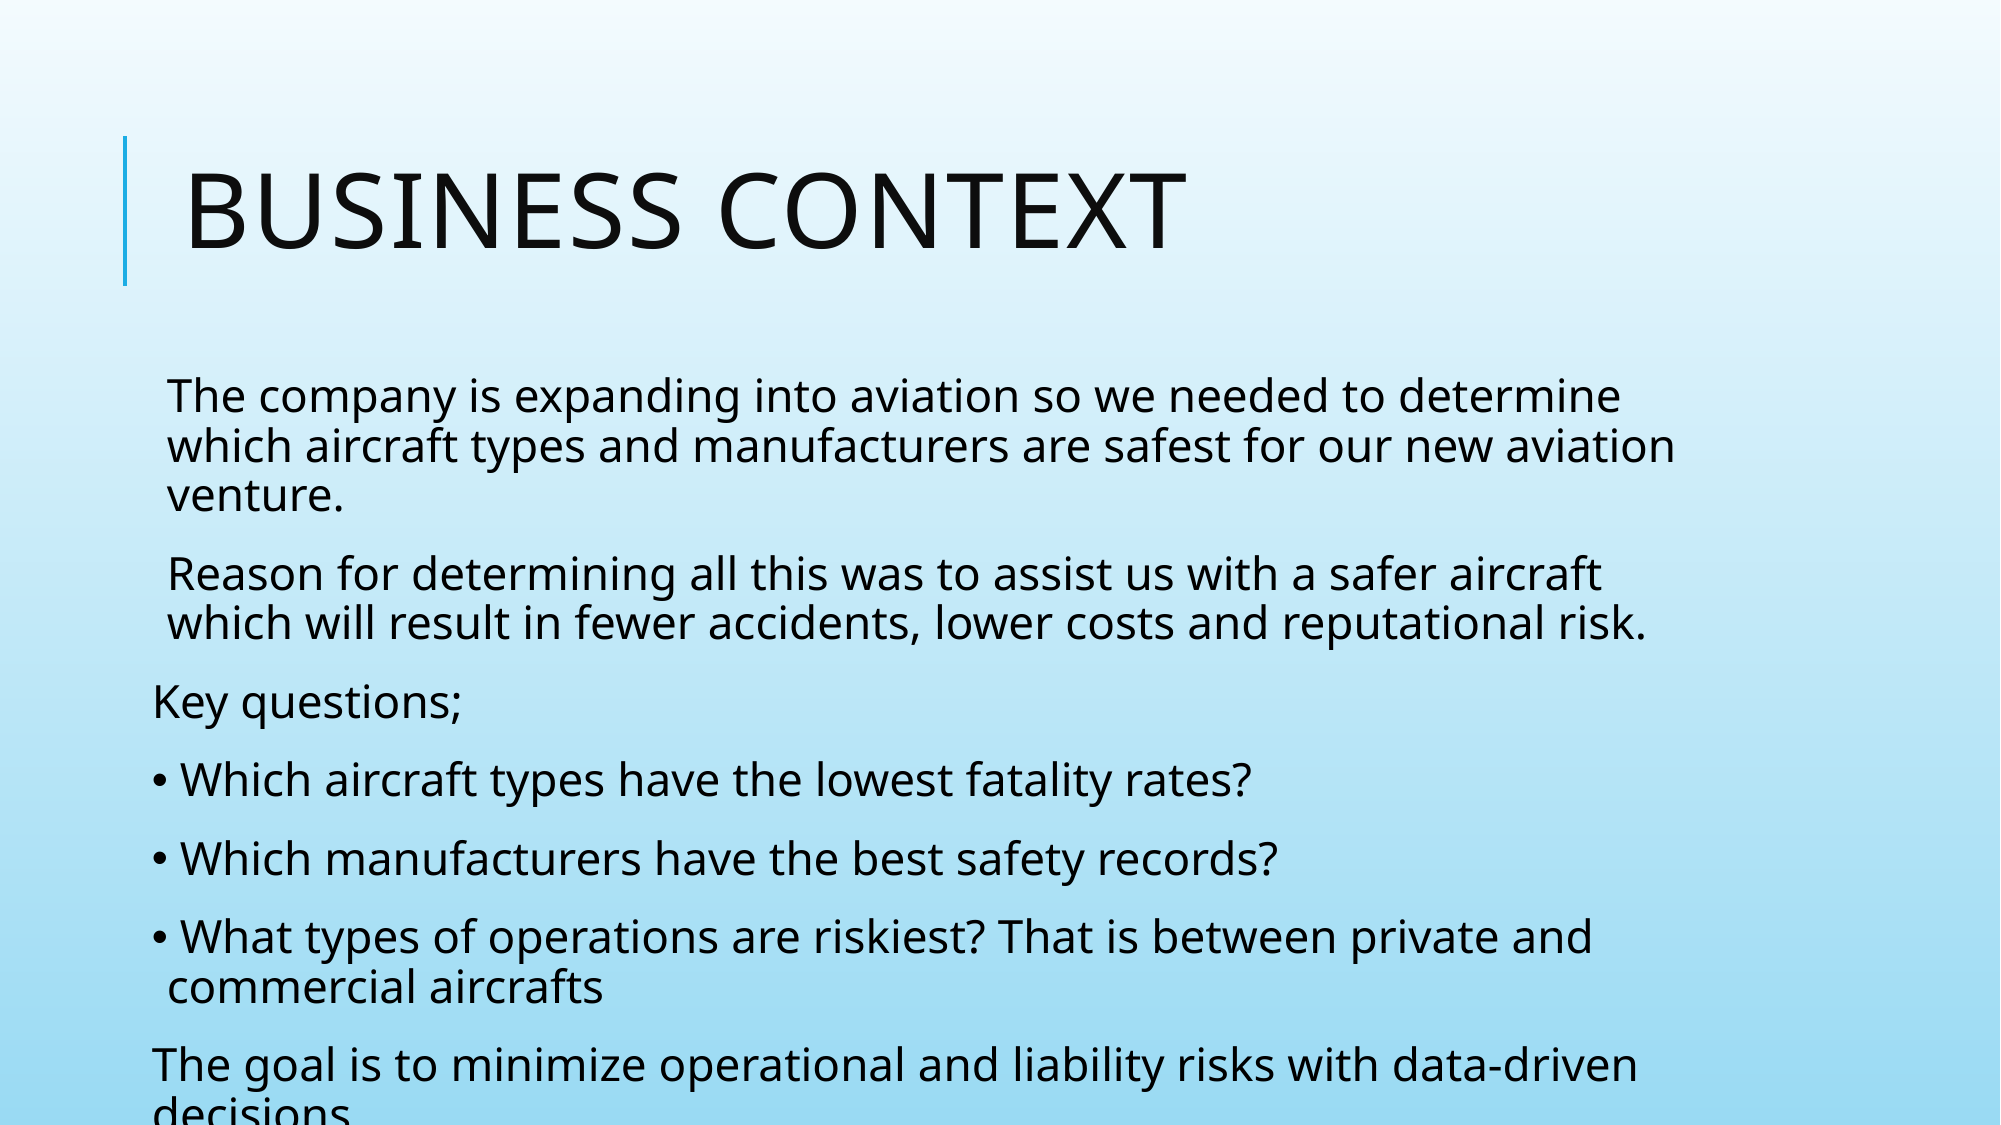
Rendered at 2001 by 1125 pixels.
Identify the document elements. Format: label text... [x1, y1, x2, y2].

list The company is expanding into aviation so we needed to determine which aircraft types and manufacturers are safest for our new aviation venture. Reason for determining all this was to assist us with a safer aircraft which will result in fewer accidents, lower costs and reputational risk. Key questions; Which aircraft types have the lowest fatality rates? Which manufacturers have the best safety records? What types of operations are riskiest? That is between private and commercial aircrafts The goal is to minimize operational and liability risks with data-driven decisions. [144, 365, 1739, 1109]
title BUSINESS CONTEXT [168, 96, 1763, 342]
